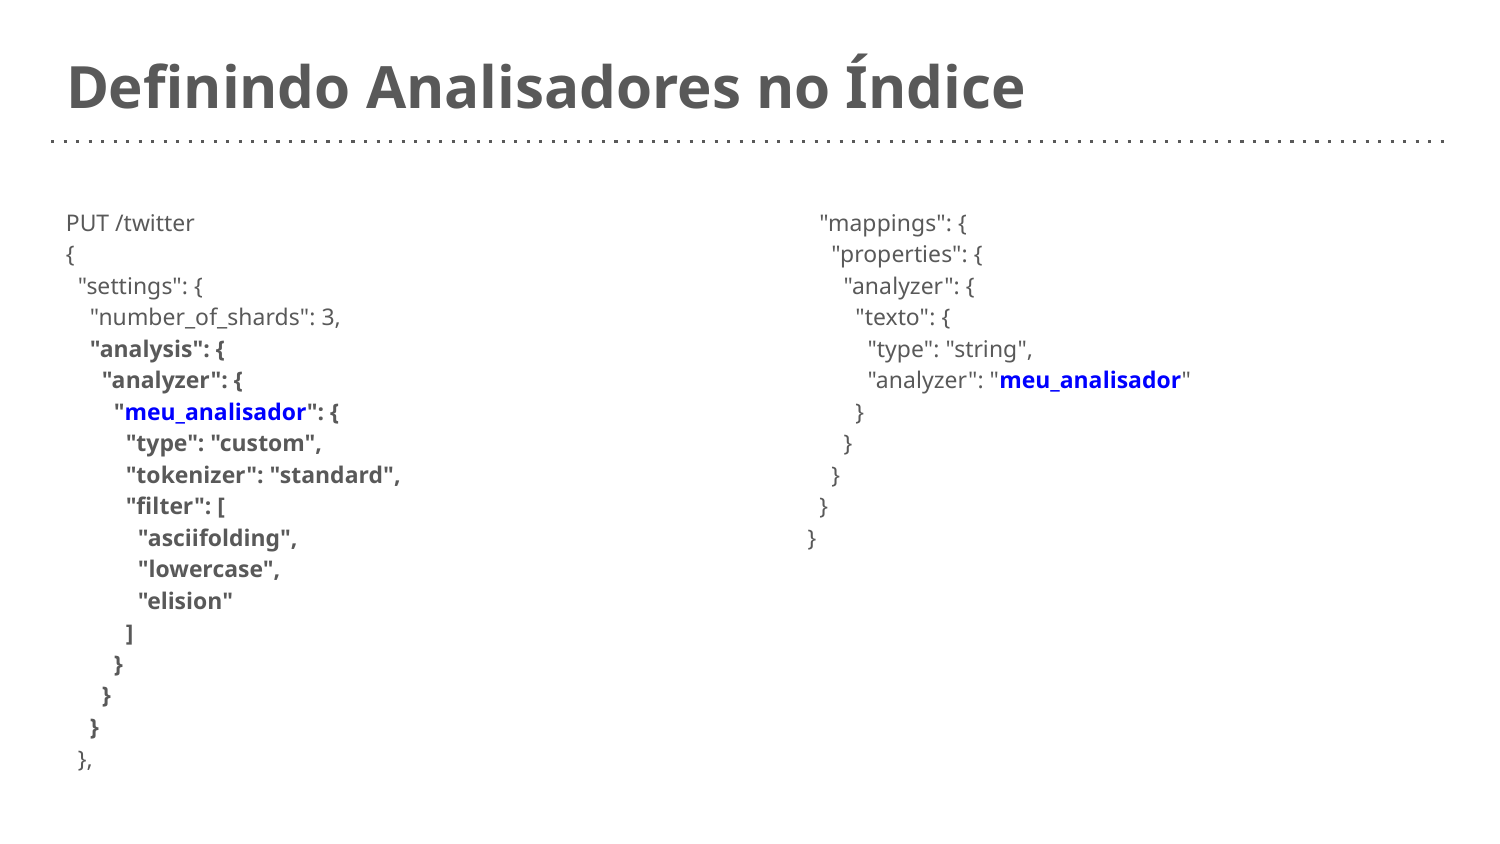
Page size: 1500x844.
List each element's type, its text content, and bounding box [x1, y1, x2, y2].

title Definindo Analisadores no Índice [51, 35, 1449, 130]
list "mappings": { "properties": { "analyzer": { "texto": { "type": "string", "analyzer": "meu_analisador" } } } } } [792, 189, 1449, 750]
list PUT /twitter { "settings": { "number_of_shards": 3, "analysis": { "analyzer": { "meu_analisador": { "type": "custom", "tokenizer": "standard", "filter": [ "asciifolding", "lowercase", "elision" ] } } } }, [51, 189, 708, 750]
